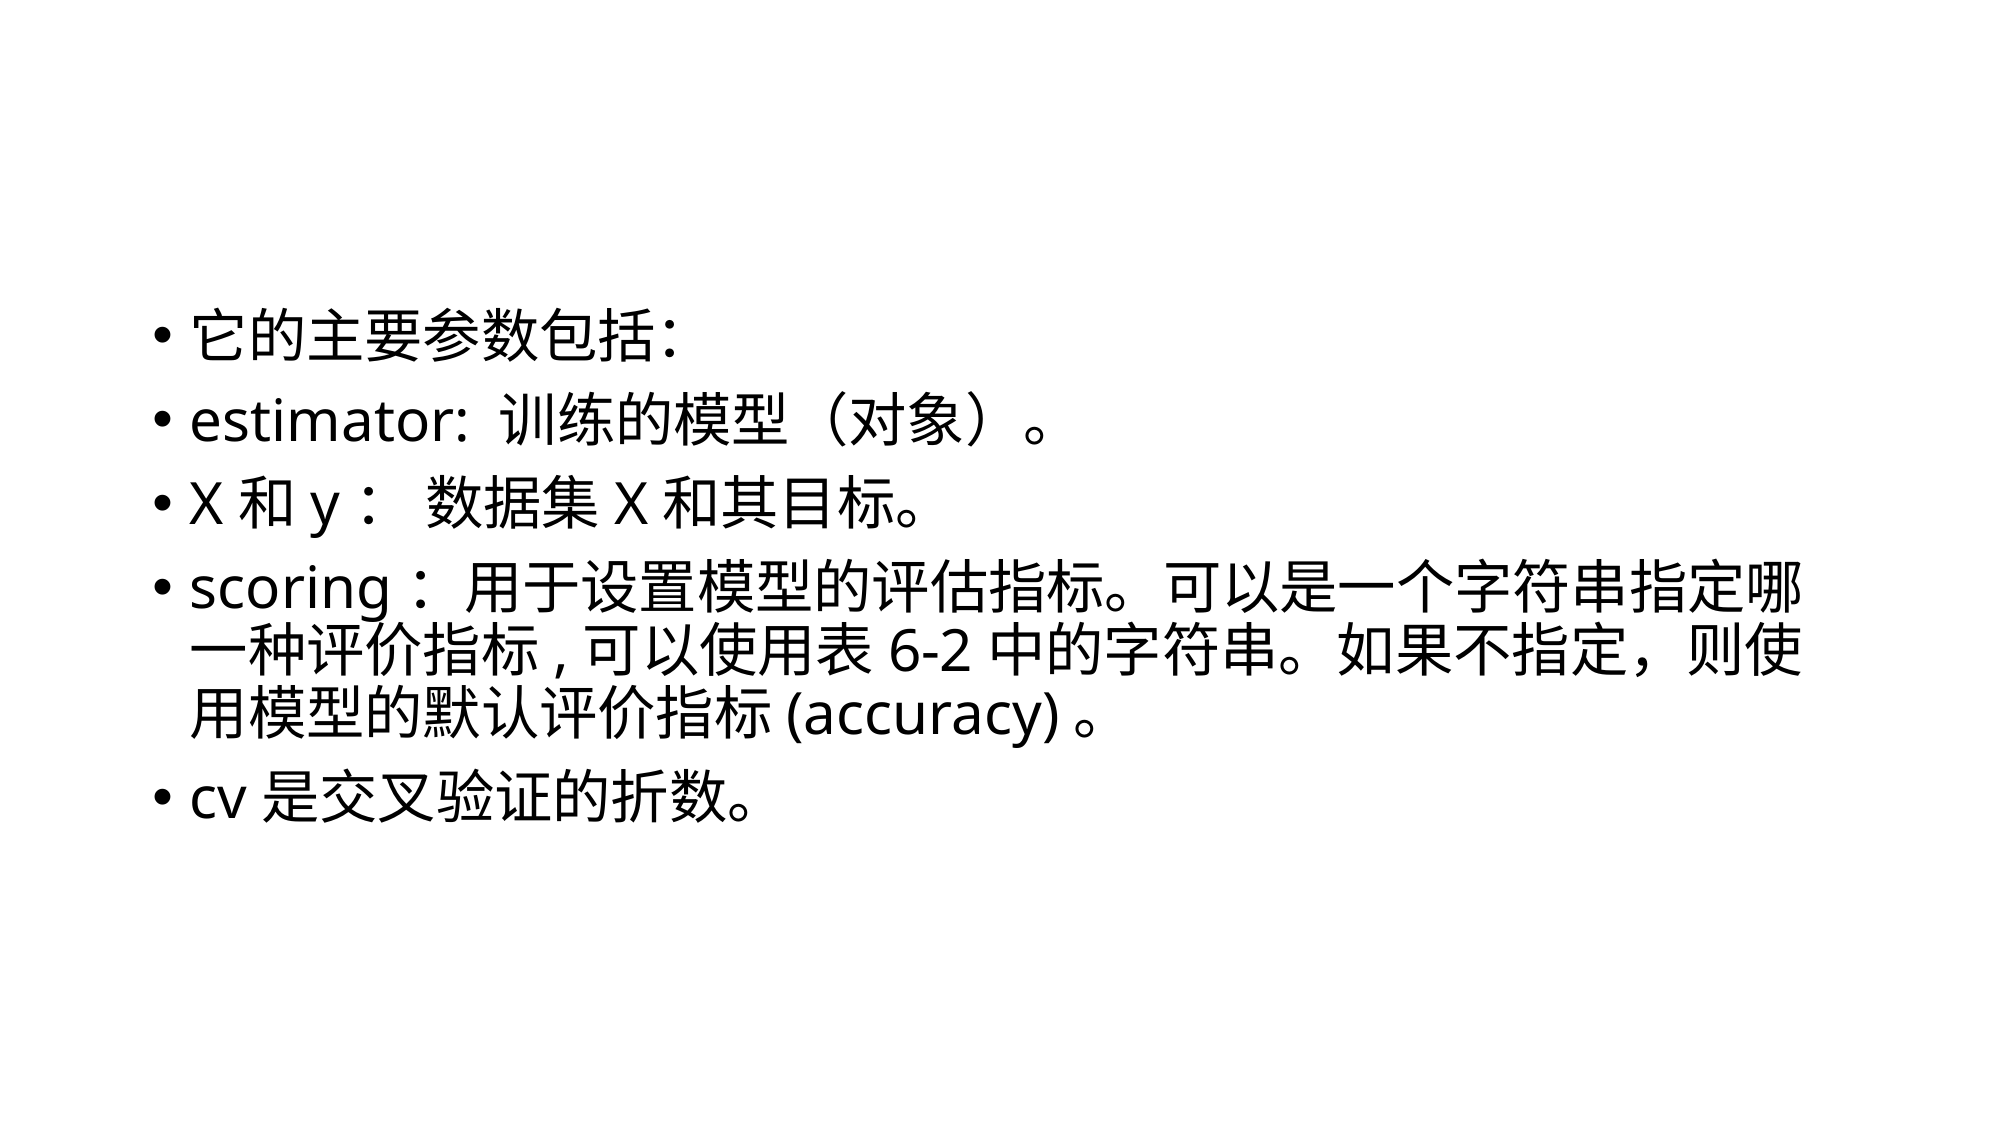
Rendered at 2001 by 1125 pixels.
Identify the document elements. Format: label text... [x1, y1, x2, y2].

list 它的主要参数包括： estimator: 训练的模型（对象）。 X和y： 数据集X和其目标。 scoring：用于设置模型的评估指标。可以是一个字符串指定哪一种评价指标,可以使用表6-2中的字符串。如果不指定，则使用模型的默认评价指标(accuracy)。 cv是交叉验证的折数。 [137, 299, 1863, 1014]
